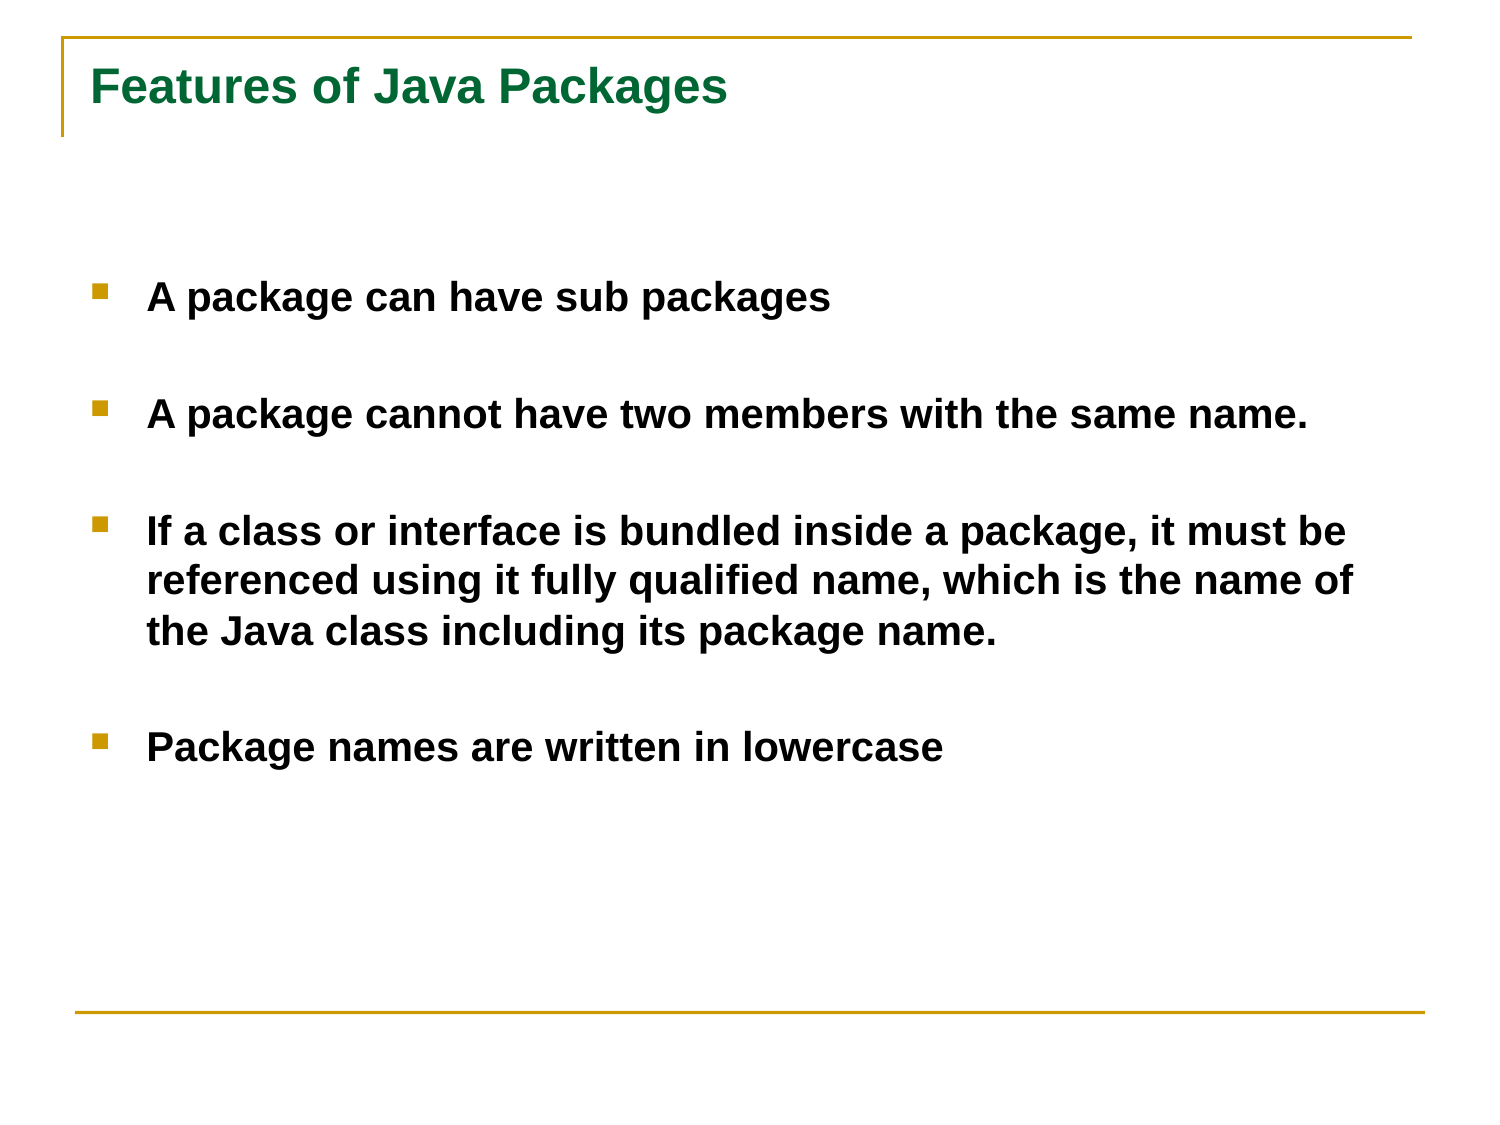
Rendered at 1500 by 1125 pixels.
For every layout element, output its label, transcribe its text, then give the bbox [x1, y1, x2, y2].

list A package can have sub packages A package cannot have two members with the same name. If a class or interface is bundled inside a package, it must be referenced using it fully qualified name, which is the name of the Java class including its package name. Package names are written in lowercase [75, 262, 1425, 1006]
title Features of Java Packages [75, 45, 1425, 233]
